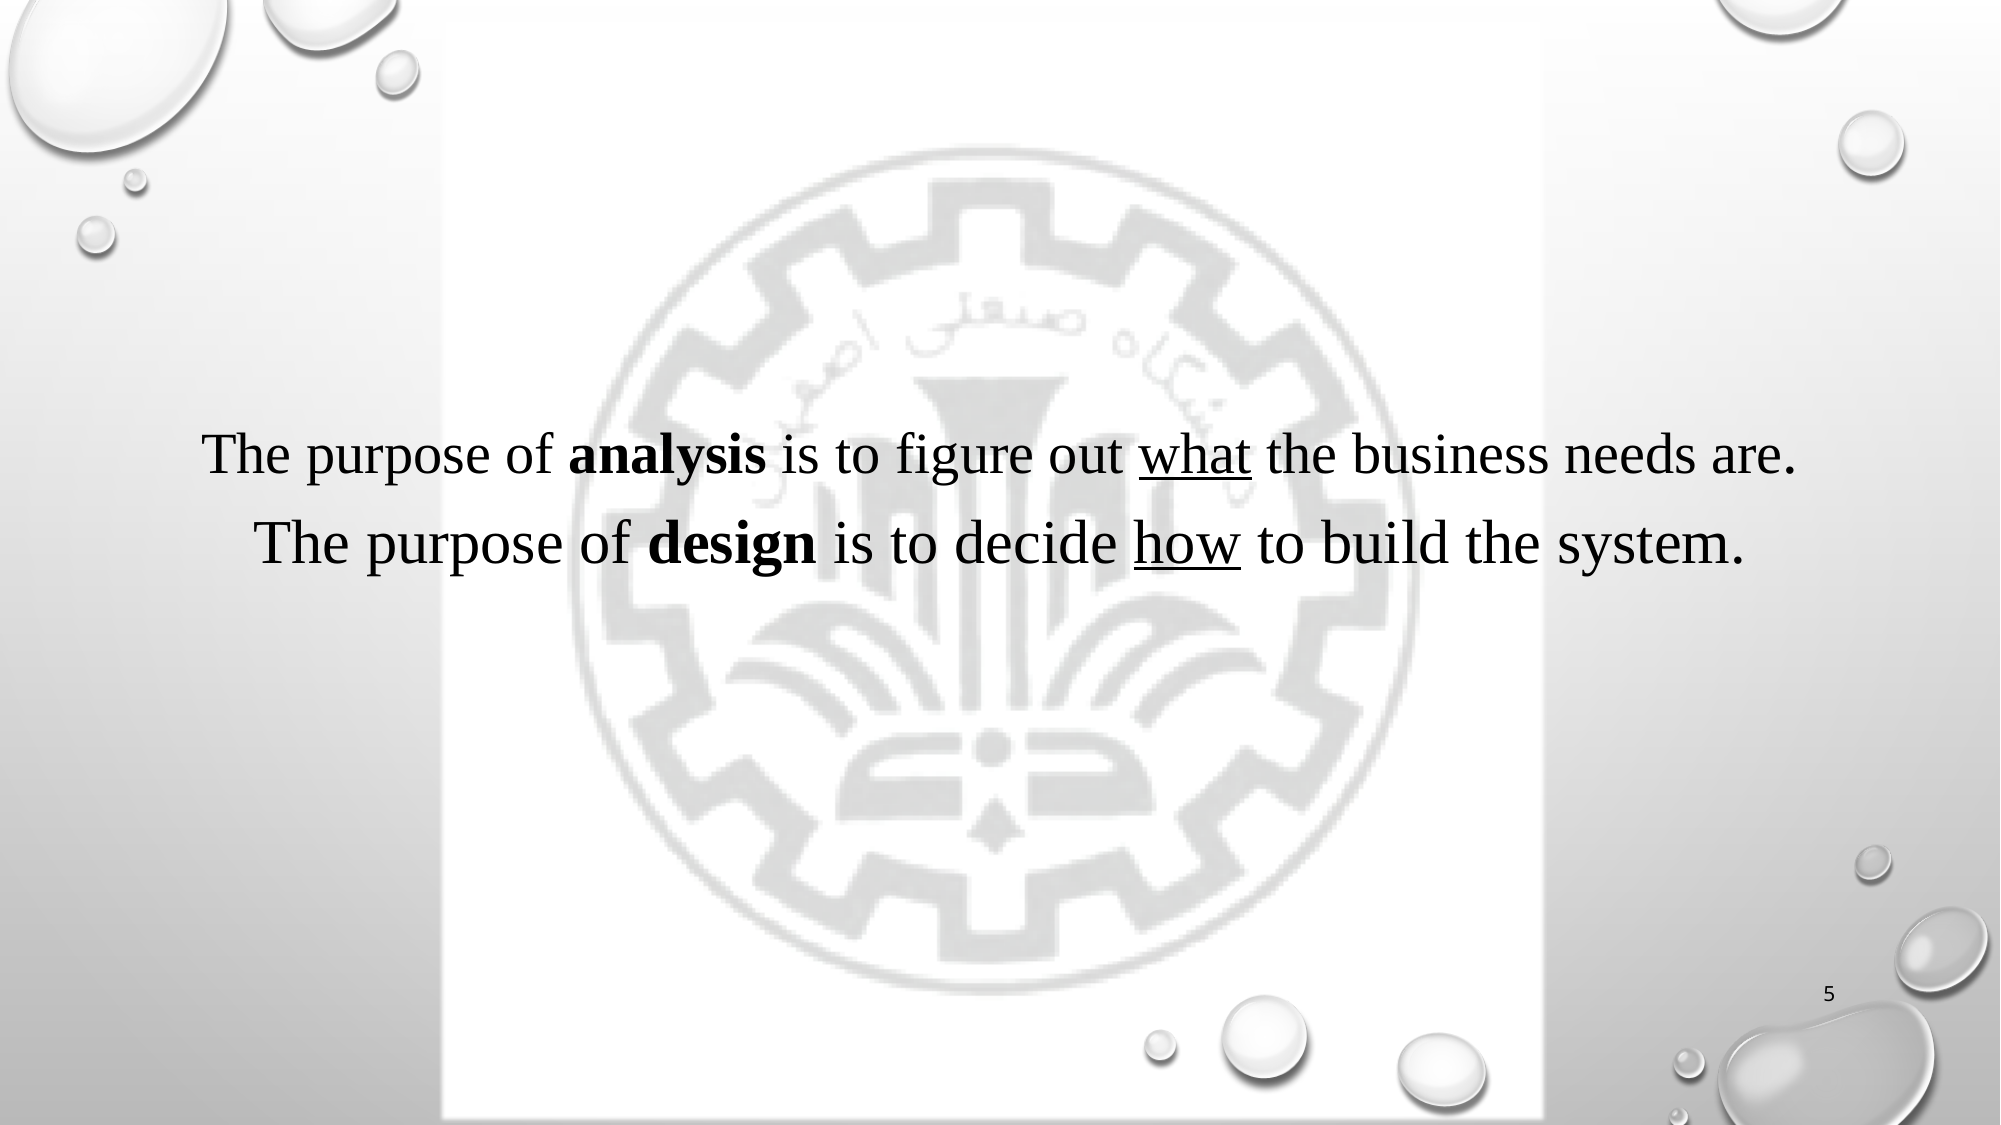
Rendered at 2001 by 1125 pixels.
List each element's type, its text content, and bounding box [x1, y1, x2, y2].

list The purpose of analysis is to figure out what the business needs are. The purpose of design is to decide how to build the system. [149, 388, 1850, 950]
picture [0, 0, 2000, 1125]
slide_number 5 [1724, 965, 1851, 1025]
